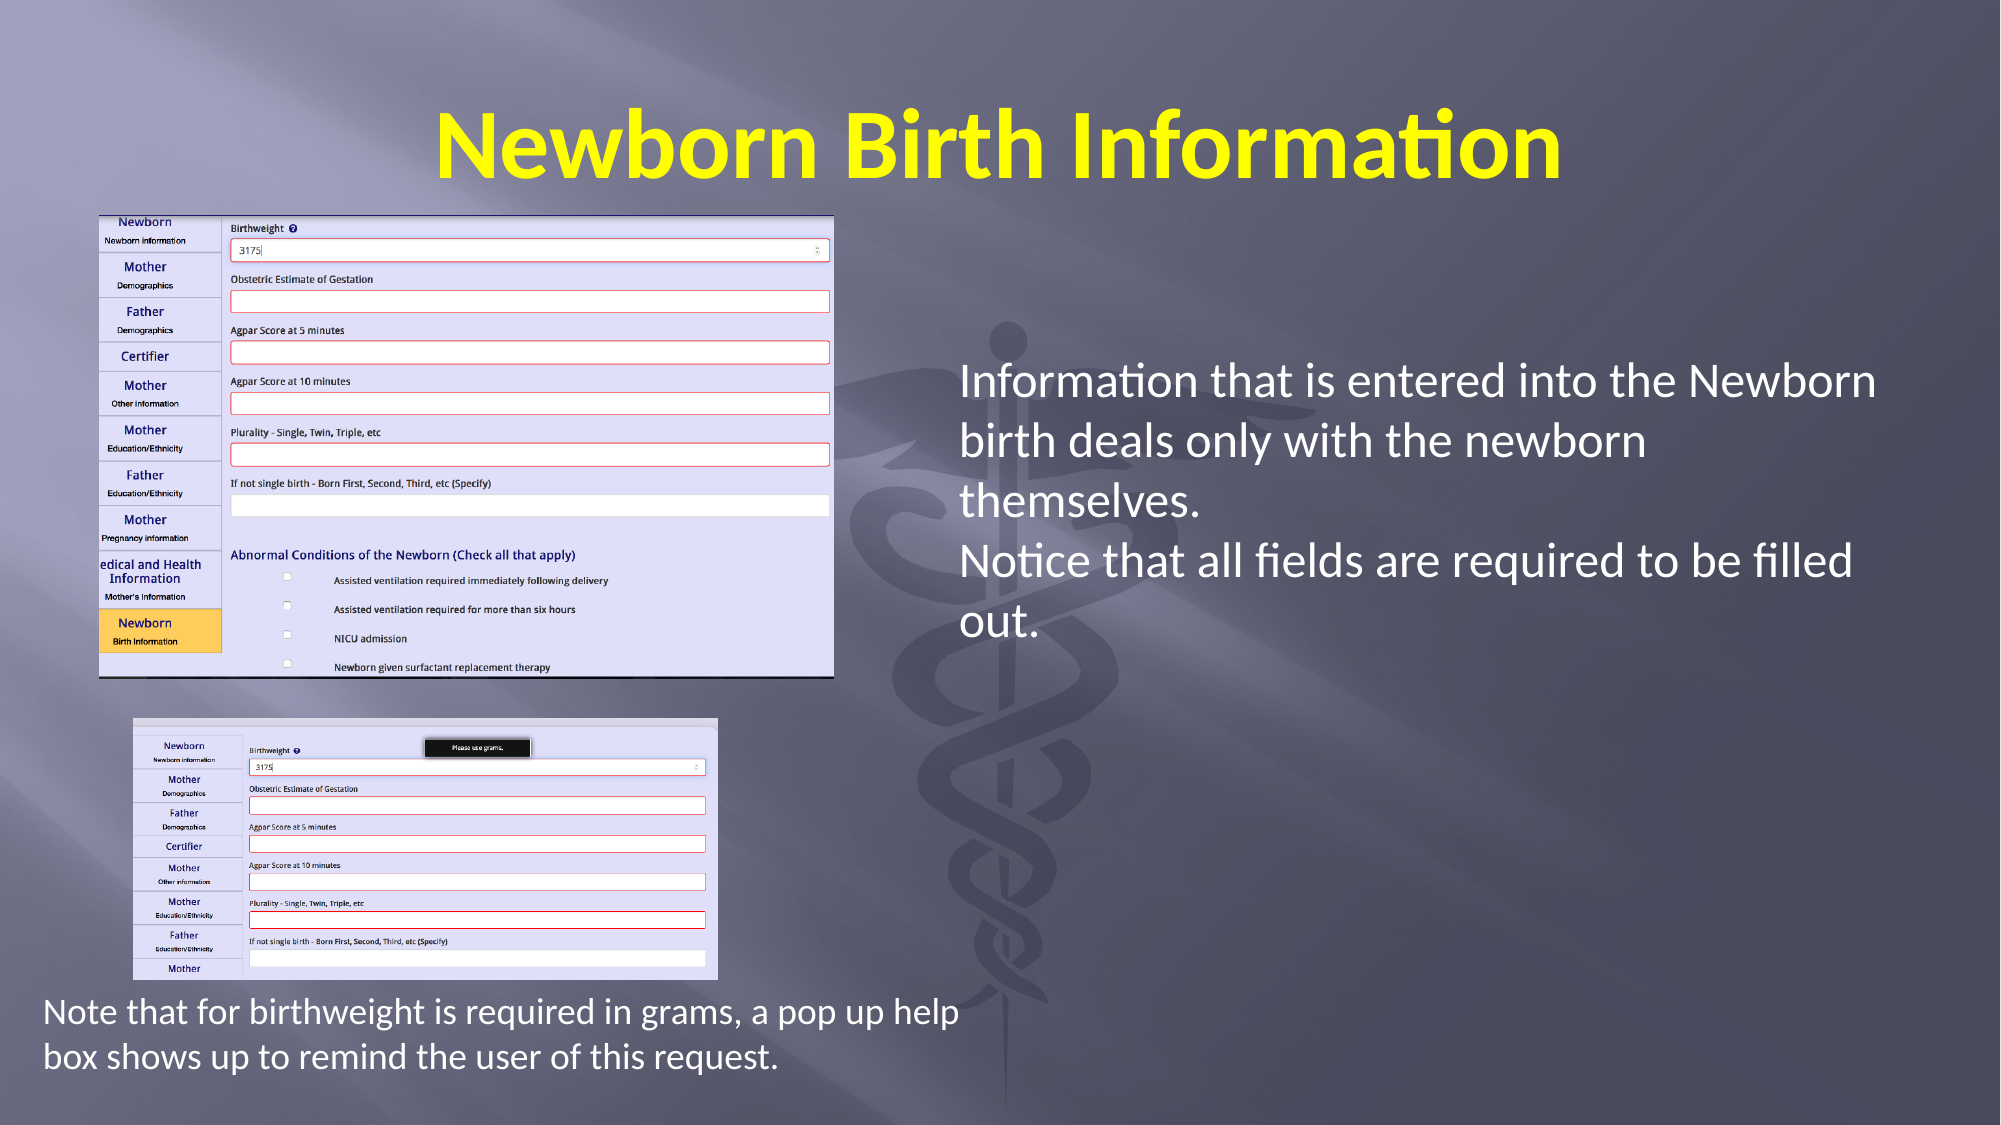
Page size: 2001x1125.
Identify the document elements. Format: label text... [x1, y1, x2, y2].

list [99, 215, 834, 679]
title Newborn Birth Information [99, 45, 1900, 233]
text_box Note that for birthweight is required in grams, a pop up help box shows up to remind the user of this request. [28, 979, 976, 1085]
text_box Information that is entered into the Newborn birth deals only with the newborn themselves. Notice that all fields are required to be filled out. [944, 339, 1906, 715]
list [133, 718, 718, 980]
